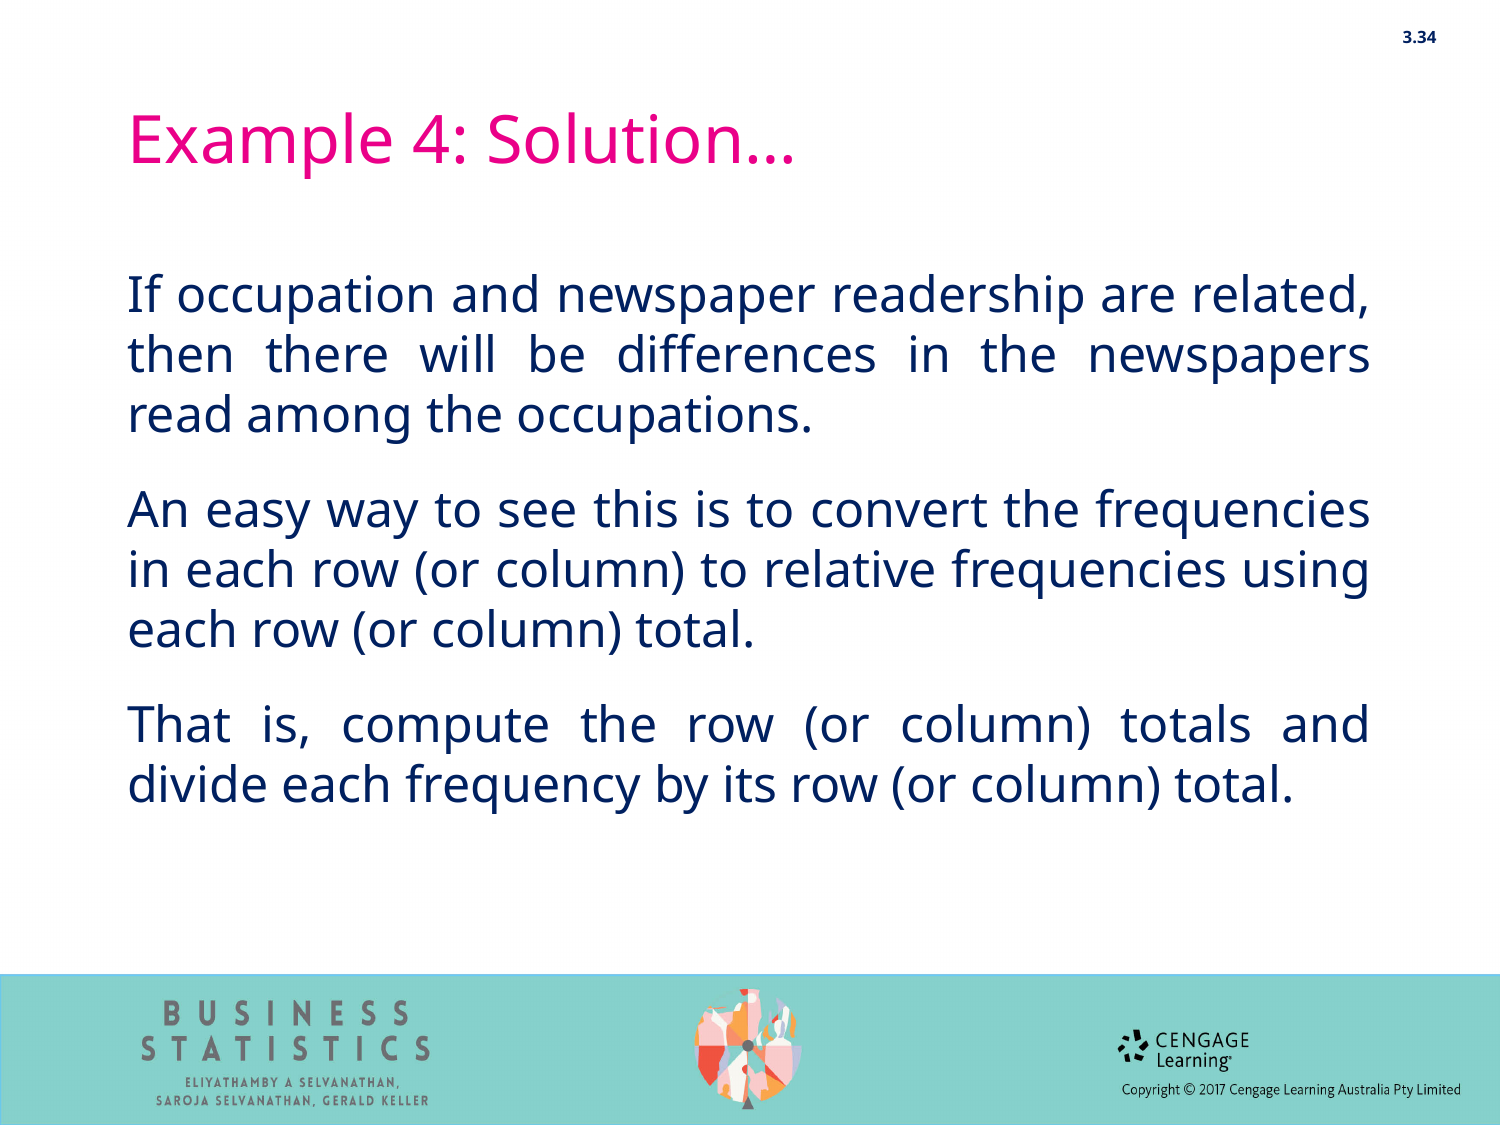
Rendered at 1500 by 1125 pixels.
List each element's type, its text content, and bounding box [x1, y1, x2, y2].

picture [0, 0, 1500, 1125]
title Example 4: Solution… [112, 90, 1444, 185]
list If occupation and newspaper readership are related, then there will be differences in the newspapers read among the occupations. An easy way to see this is to convert the frequencies in each row (or column) to relative frequencies using each row (or column) total. That is, compute the row (or column) totals and divide each frequency by its row (or column) total. [111, 255, 1388, 859]
text_box 3.34 [1387, 0, 1500, 60]
